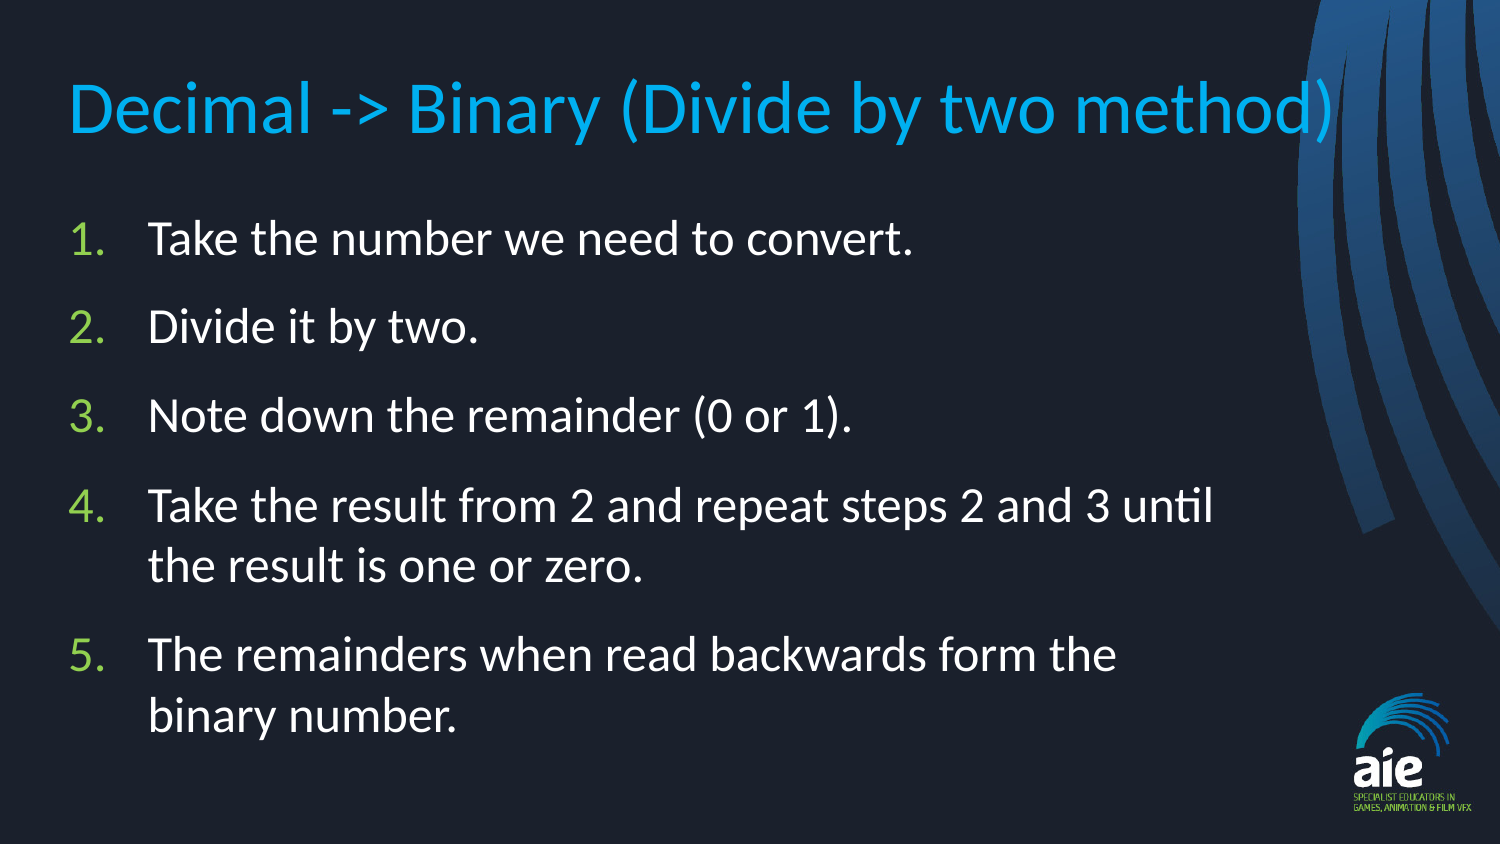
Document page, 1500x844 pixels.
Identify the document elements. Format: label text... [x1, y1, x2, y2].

list Take the number we need to convert. Divide it by two. Note down the remainder (0 or 1). Take the result from 2 and repeat steps 2 and 3 until the result is one or zero. The remainders when read backwards form the binary number. [53, 196, 1258, 754]
picture [0, 0, 1500, 844]
title Decimal -> Binary (Divide by two method) [53, 33, 1425, 175]
